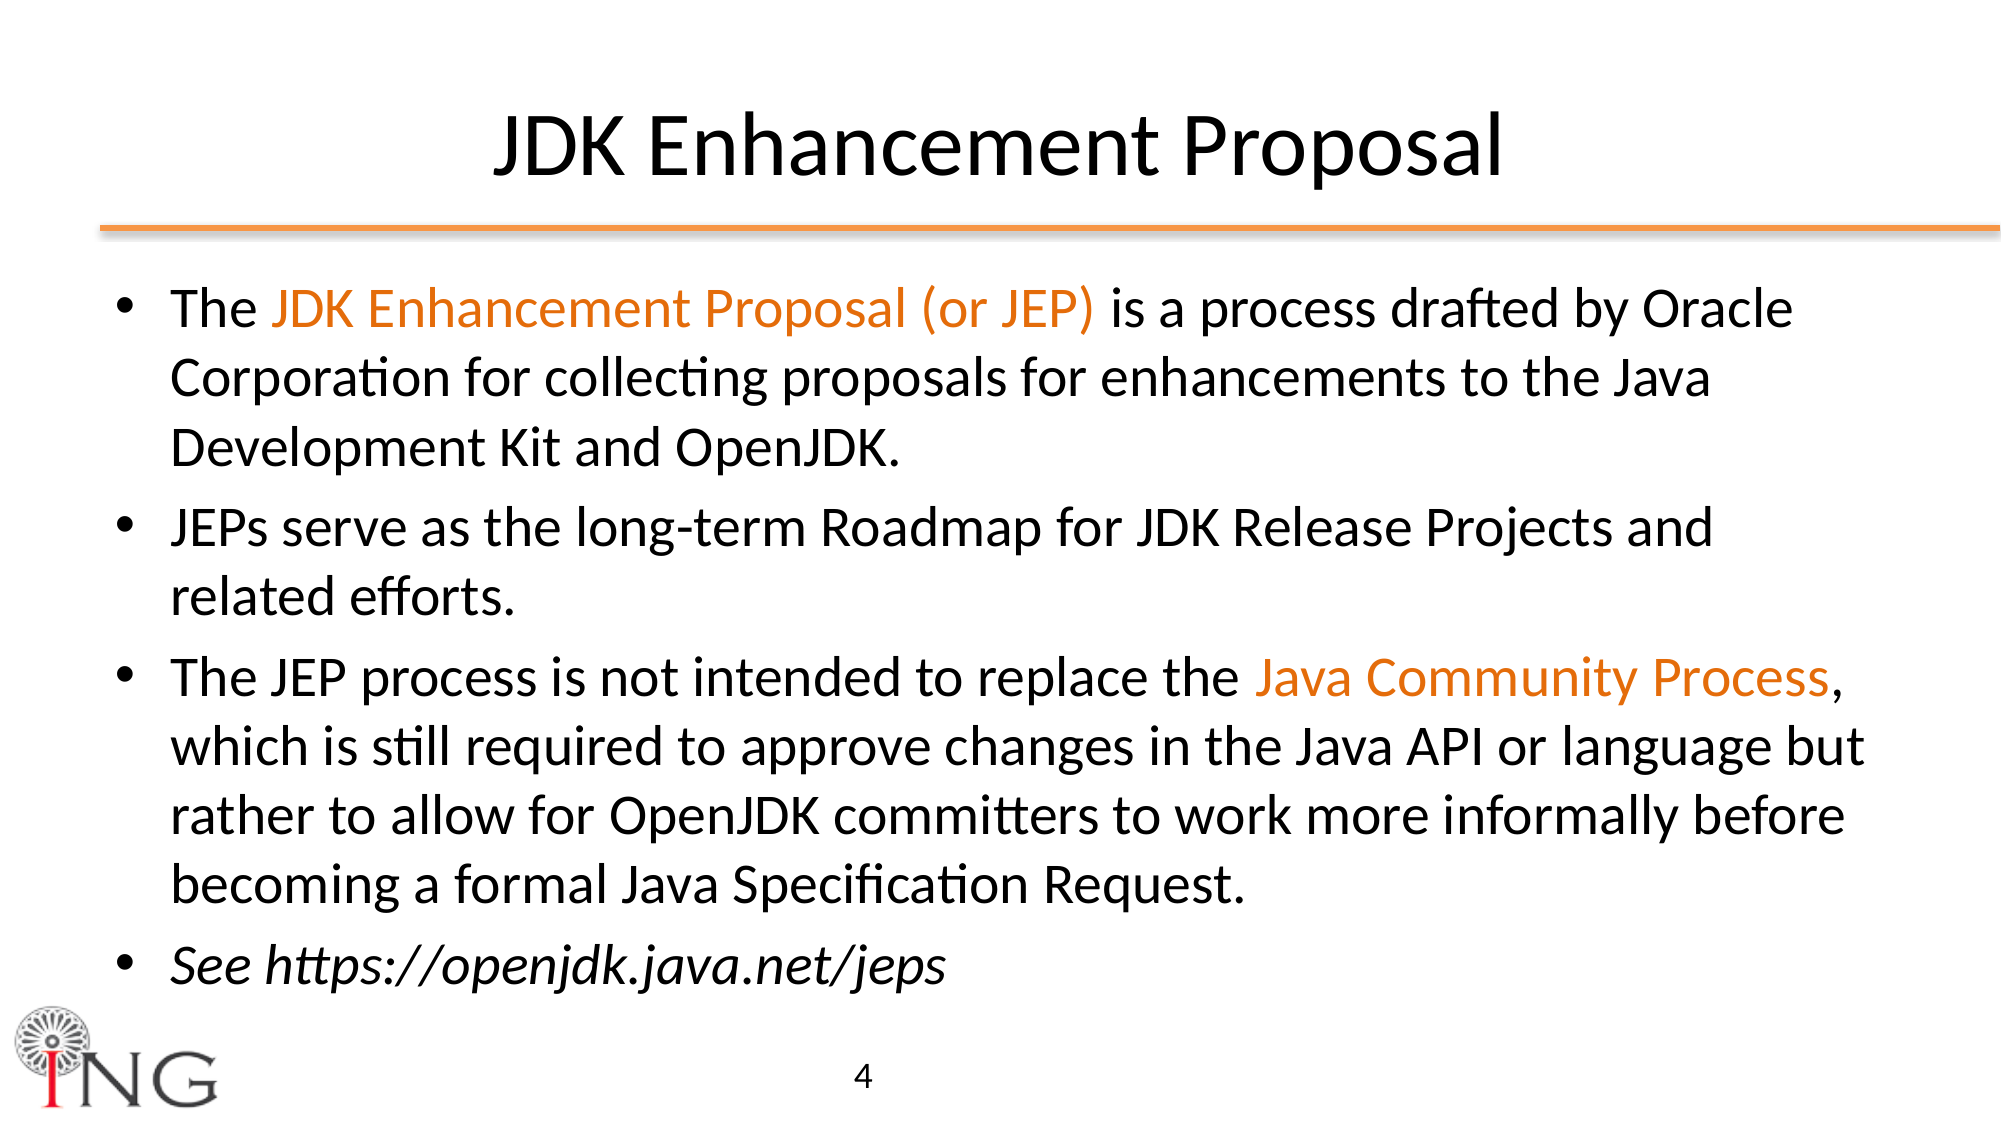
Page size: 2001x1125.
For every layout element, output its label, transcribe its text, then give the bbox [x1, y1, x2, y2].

list The JDK Enhancement Proposal (or JEP) is a process drafted by Oracle Corporation for collecting proposals for enhancements to the Java Development Kit and OpenJDK. JEPs serve as the long-term Roadmap for JDK Release Projects and related efforts. The JEP process is not intended to replace the Java Community Process, which is still required to approve changes in the Java API or language but rather to allow for OpenJDK committers to work more informally before becoming a formal Java Specification Request. See https://openjdk.java.net/jeps [99, 262, 1900, 1005]
slide_number 4 [839, 1043, 1900, 1104]
picture [0, 987, 244, 1125]
title JDK Enhancement Proposal [99, 45, 1900, 233]
